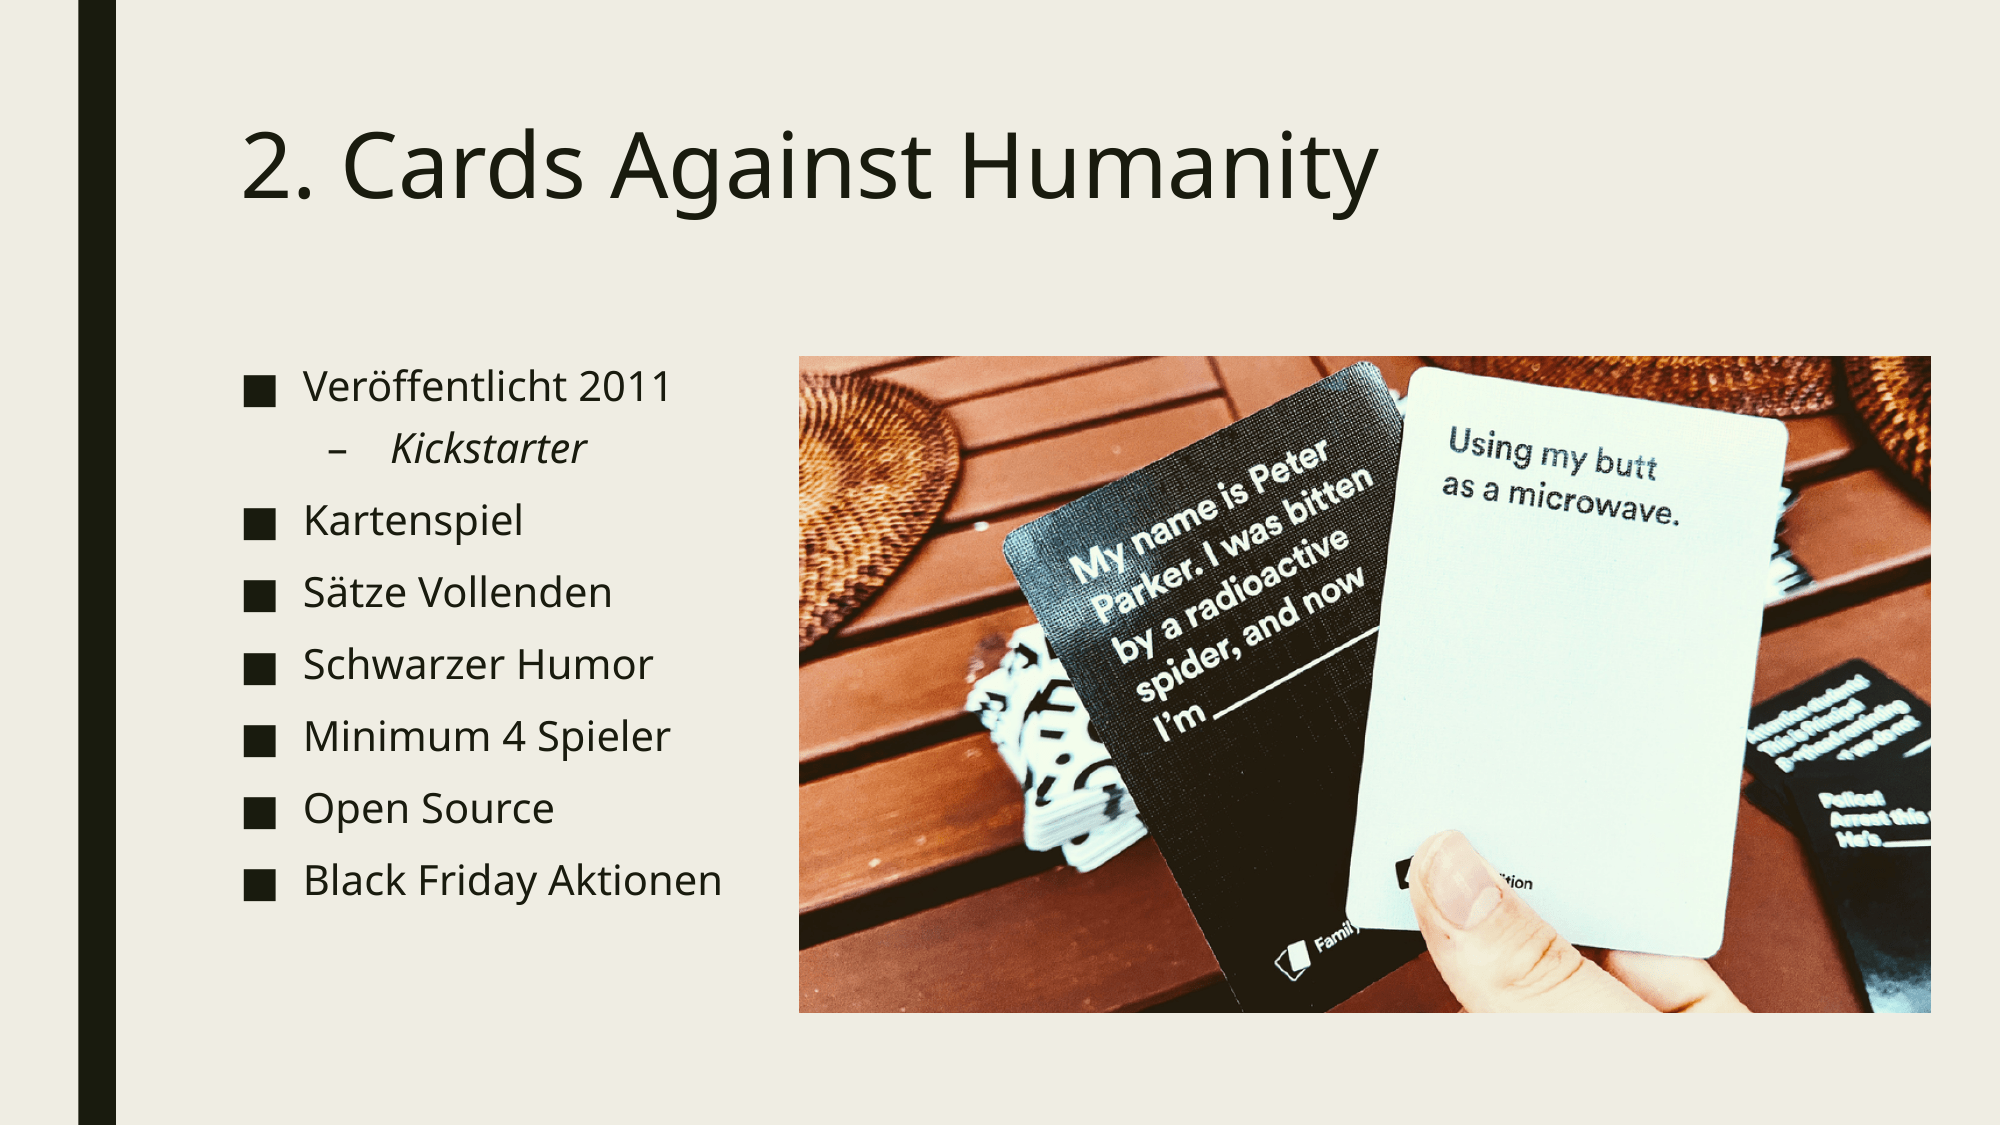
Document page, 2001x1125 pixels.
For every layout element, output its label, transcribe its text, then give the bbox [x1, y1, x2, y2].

title 2. Cards Against Humanity [225, 112, 1800, 356]
list Veröffentlicht 2011 Kickstarter Kartenspiel Sätze Vollenden Schwarzer Humor Minimum 4 Spieler Open Source Black Friday Aktionen [225, 356, 799, 1013]
picture [799, 356, 1932, 1013]
